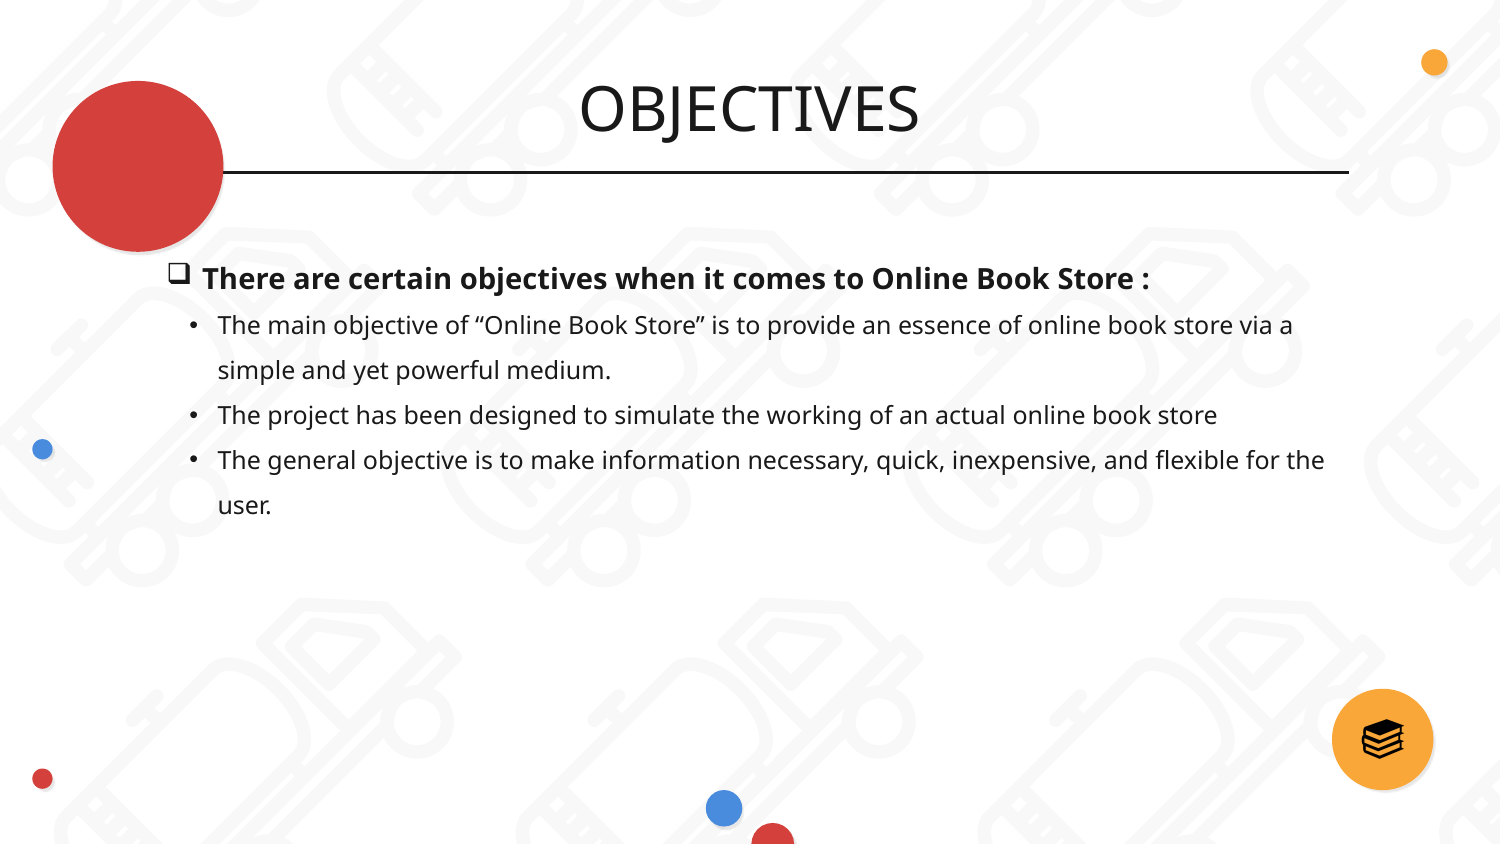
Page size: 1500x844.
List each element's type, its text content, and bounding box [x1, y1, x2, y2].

title OBJECTIVES [147, 53, 1353, 148]
subtitle There are certain objectives when it comes to Online Book Store : The main objective of “Online Book Store” is to provide an essence of online book store via a simple and yet powerful medium. The project has been designed to simulate the working of an actual online book store The general objective is to make information necessary, quick, inexpensive, and flexible for the user. [151, 227, 1383, 731]
text_box [1331, 688, 1434, 791]
text_box [52, 80, 224, 252]
picture [1358, 715, 1407, 764]
